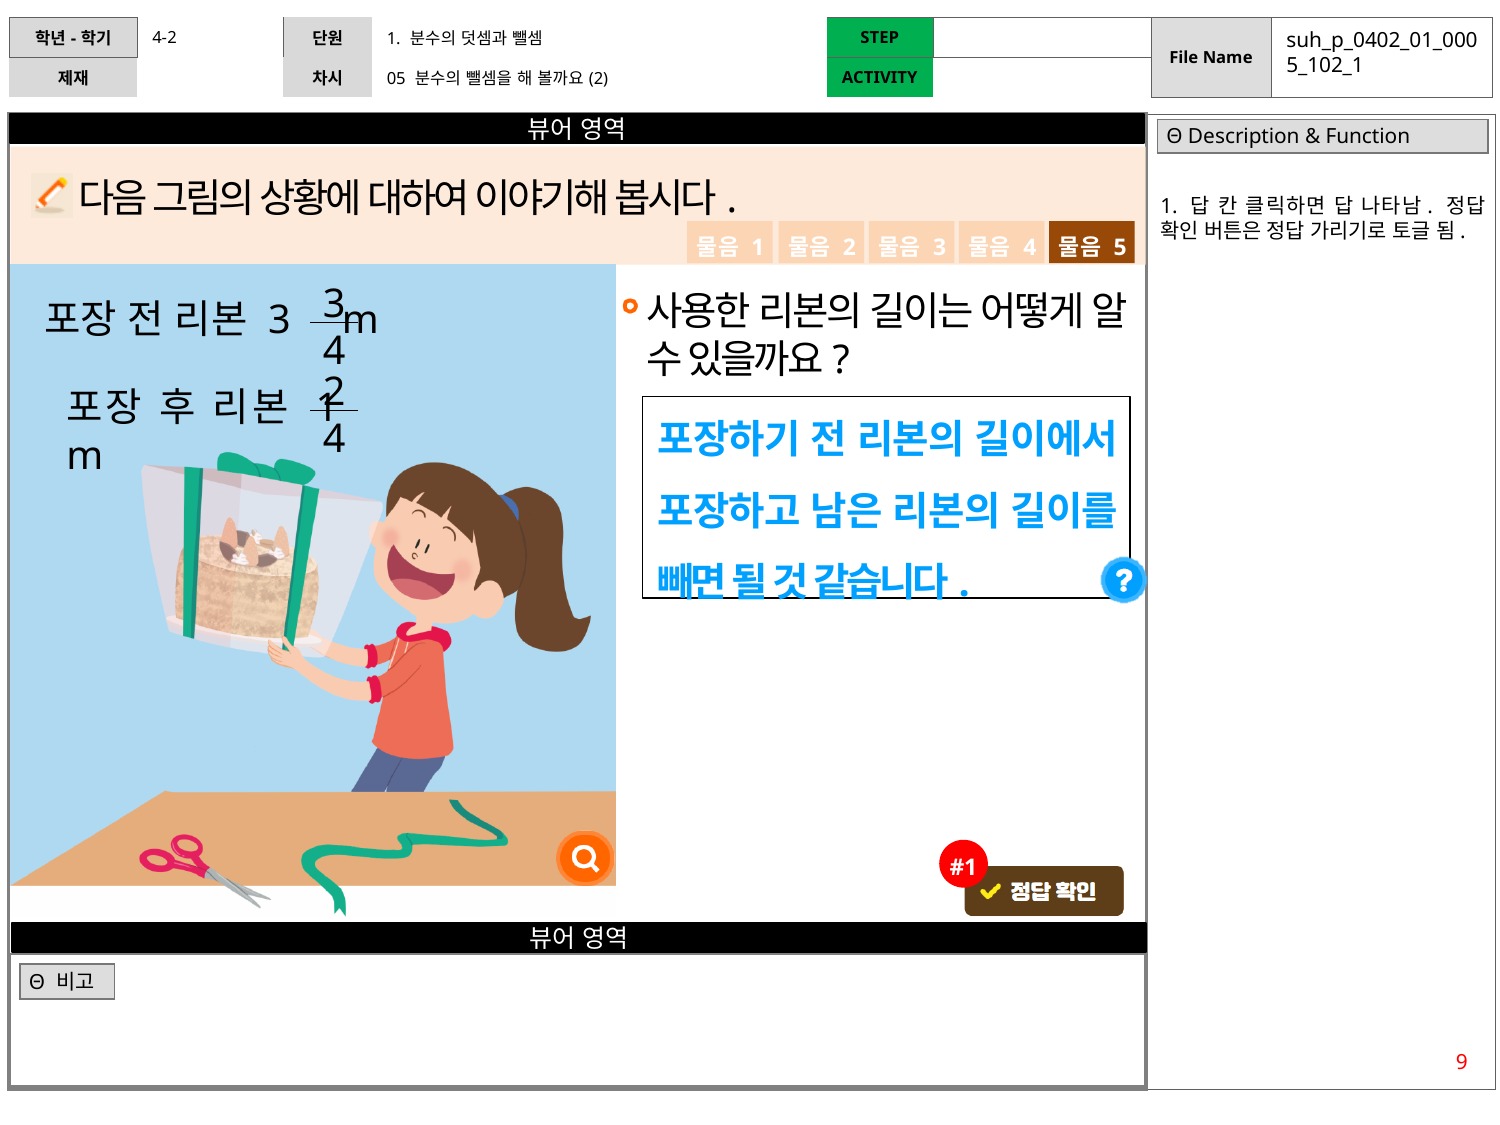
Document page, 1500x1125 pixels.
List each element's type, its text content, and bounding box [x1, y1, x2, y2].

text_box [679, 211, 1144, 264]
picture [31, 173, 73, 218]
picture [10, 264, 616, 917]
picture [1094, 551, 1154, 610]
text_box 사용한 리본의 길이는 어떻게 알 수 있을까요? [631, 278, 1140, 389]
picture [963, 863, 1126, 918]
text_box 1. 답 칸 클릭하면 답 나타남. 정답 확인 버튼은 정답 가리기로 토글 됨. [1145, 160, 1500, 276]
table_header Θ Description & Function [1158, 120, 1487, 152]
text_box 포장하기 전 리본의 길이에서 포장하고 남은 리본의 길이를 빼면 될 것 같습니다. [642, 396, 1131, 598]
text_box [9, 145, 1148, 267]
picture [619, 294, 640, 316]
text_box 다음 그림의 상황에 대하여 이야기해 봅시다. [63, 165, 1145, 228]
text_box #1 [937, 837, 990, 890]
text_box suh_p_0402_01_0005_102_1 [1271, 18, 1500, 84]
